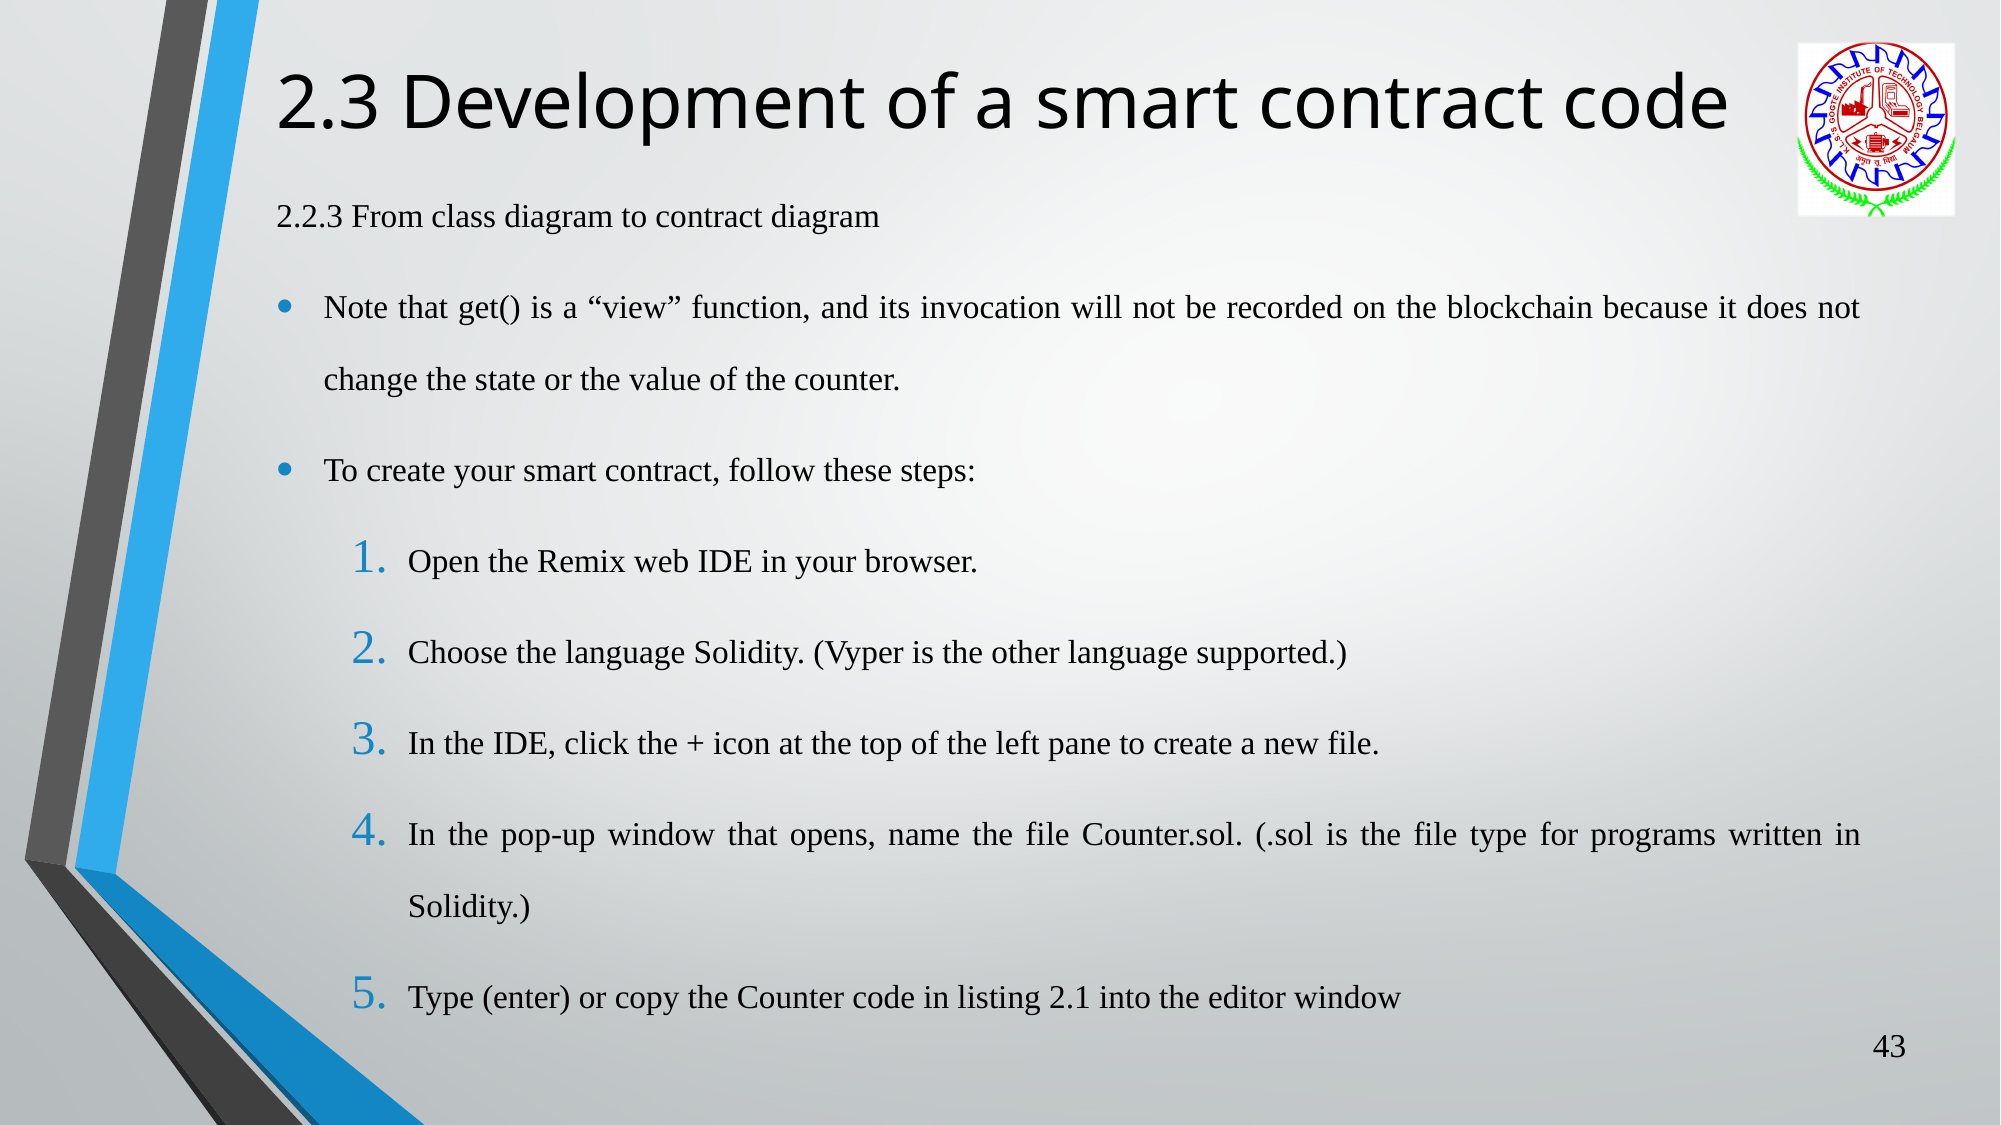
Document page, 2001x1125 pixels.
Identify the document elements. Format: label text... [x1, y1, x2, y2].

title 2.3 Development of a smart contract code [261, 46, 1796, 152]
slide_number 43 [1831, 1013, 1922, 1074]
text_box 2.2.3 From class diagram to contract diagram Note that get() is a “view” function, and its invocation will not be recorded on the blockchain because it does not change the state or the value of the counter. To create your smart contract, follow these steps: Open the Remix web IDE in your browser. Choose the language Solidity. (Vyper is the other language supported.) In the IDE, click the + icon at the top of the left pane to create a new file. In the pop-up window that opens, name the file Counter.sol. (.sol is the file type for programs written in Solidity.) Type (enter) or copy the Counter code in listing 2.1 into the editor window [261, 155, 1879, 1001]
picture [1796, 41, 1957, 218]
